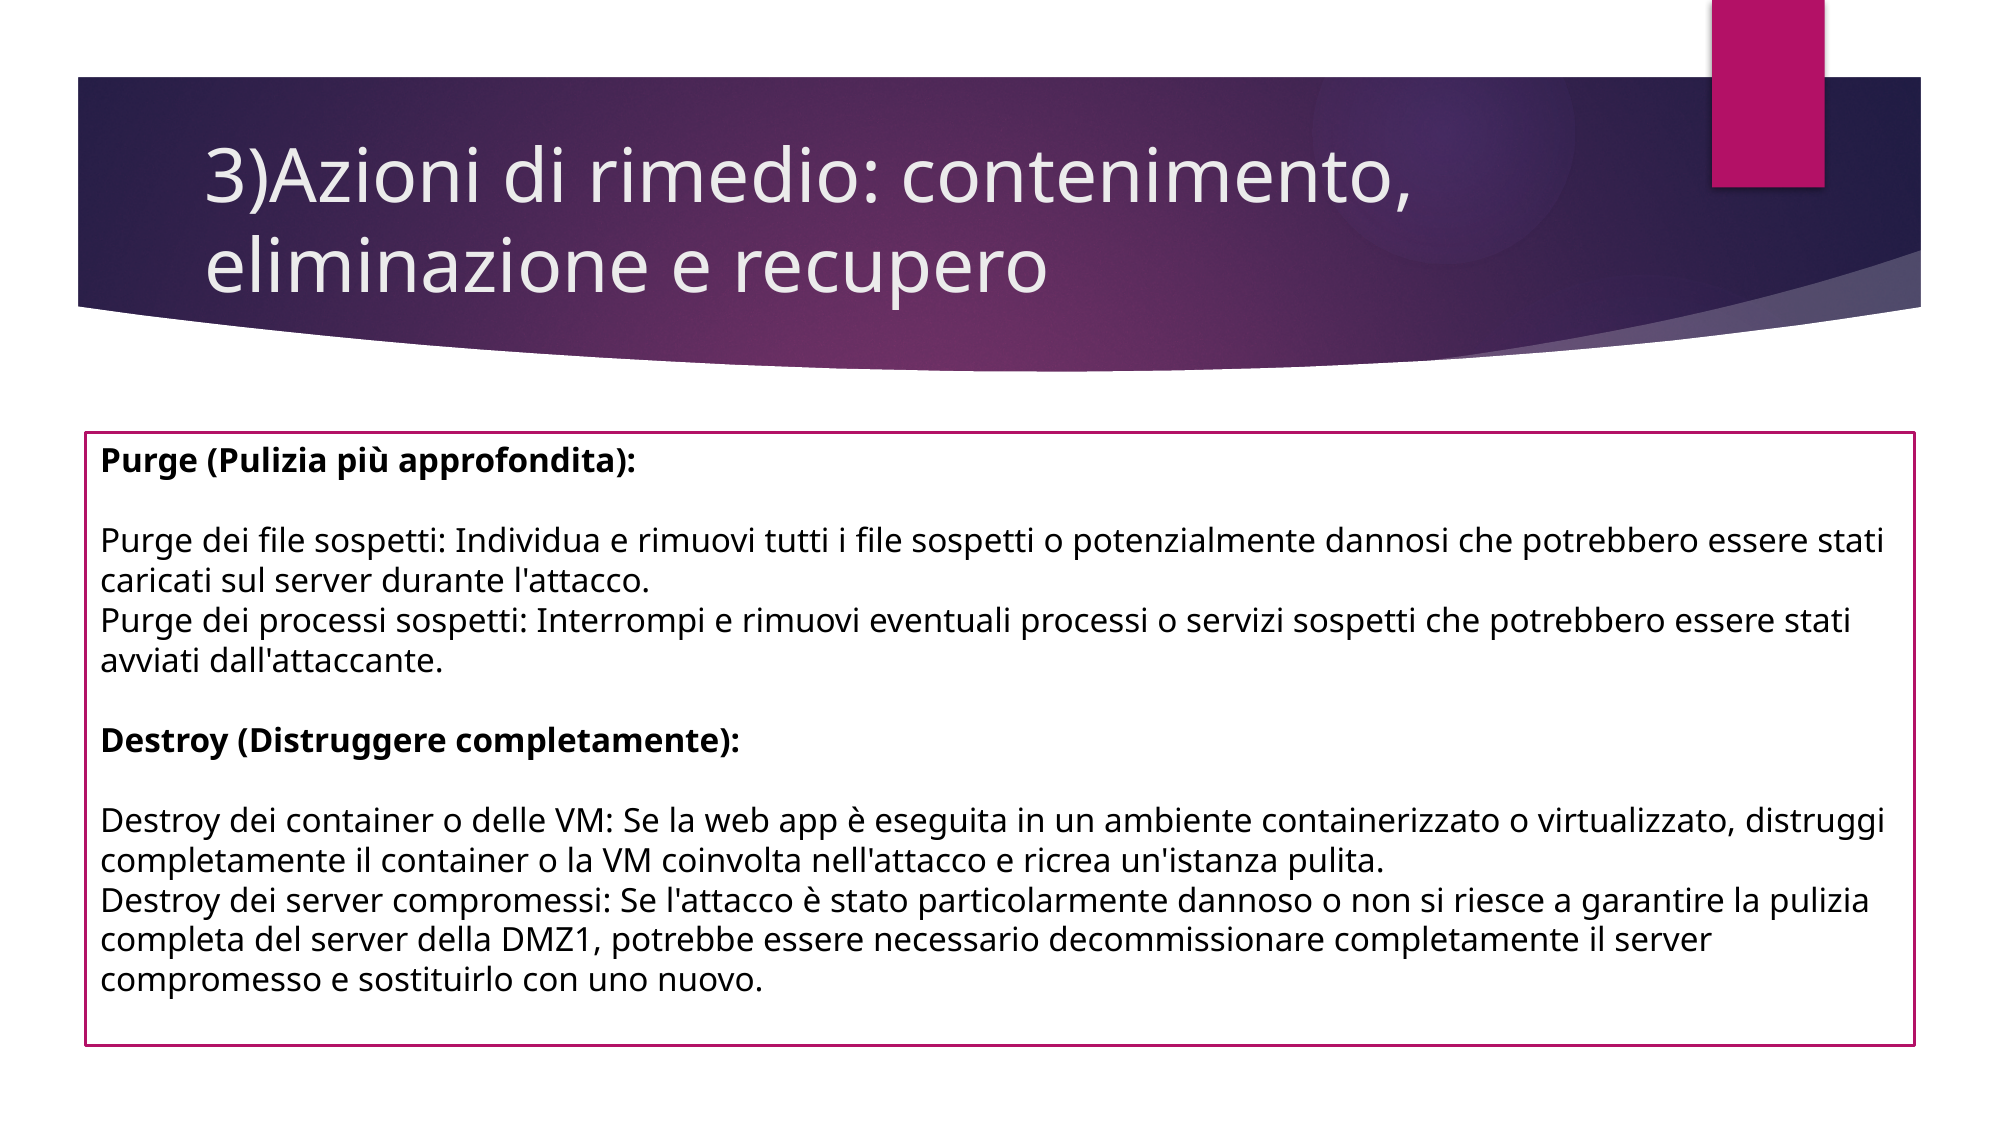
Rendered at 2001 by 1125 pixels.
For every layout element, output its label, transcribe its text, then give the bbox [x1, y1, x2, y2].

text_box Purge (Pulizia più approfondita): Purge dei file sospetti: Individua e rimuovi tutti i file sospetti o potenzialmente dannosi che potrebbero essere stati caricati sul server durante l'attacco. Purge dei processi sospetti: Interrompi e rimuovi eventuali processi o servizi sospetti che potrebbero essere stati avviati dall'attaccante. Destroy (Distruggere completamente): Destroy dei container o delle VM: Se la web app è eseguita in un ambiente containerizzato o virtualizzato, distruggi completamente il container o la VM coinvolta nell'attacco e ricrea un'istanza pulita. Destroy dei server compromessi: Se l'attacco è stato particolarmente dannoso o non si riesce a garantire la pulizia completa del server della DMZ1, potrebbe essere necessario decommissionare completamente il server compromesso e sostituirlo con uno nuovo. [84, 431, 1916, 1047]
title 3)Azioni di rimedio: contenimento, eliminazione e recupero [189, 159, 1627, 276]
